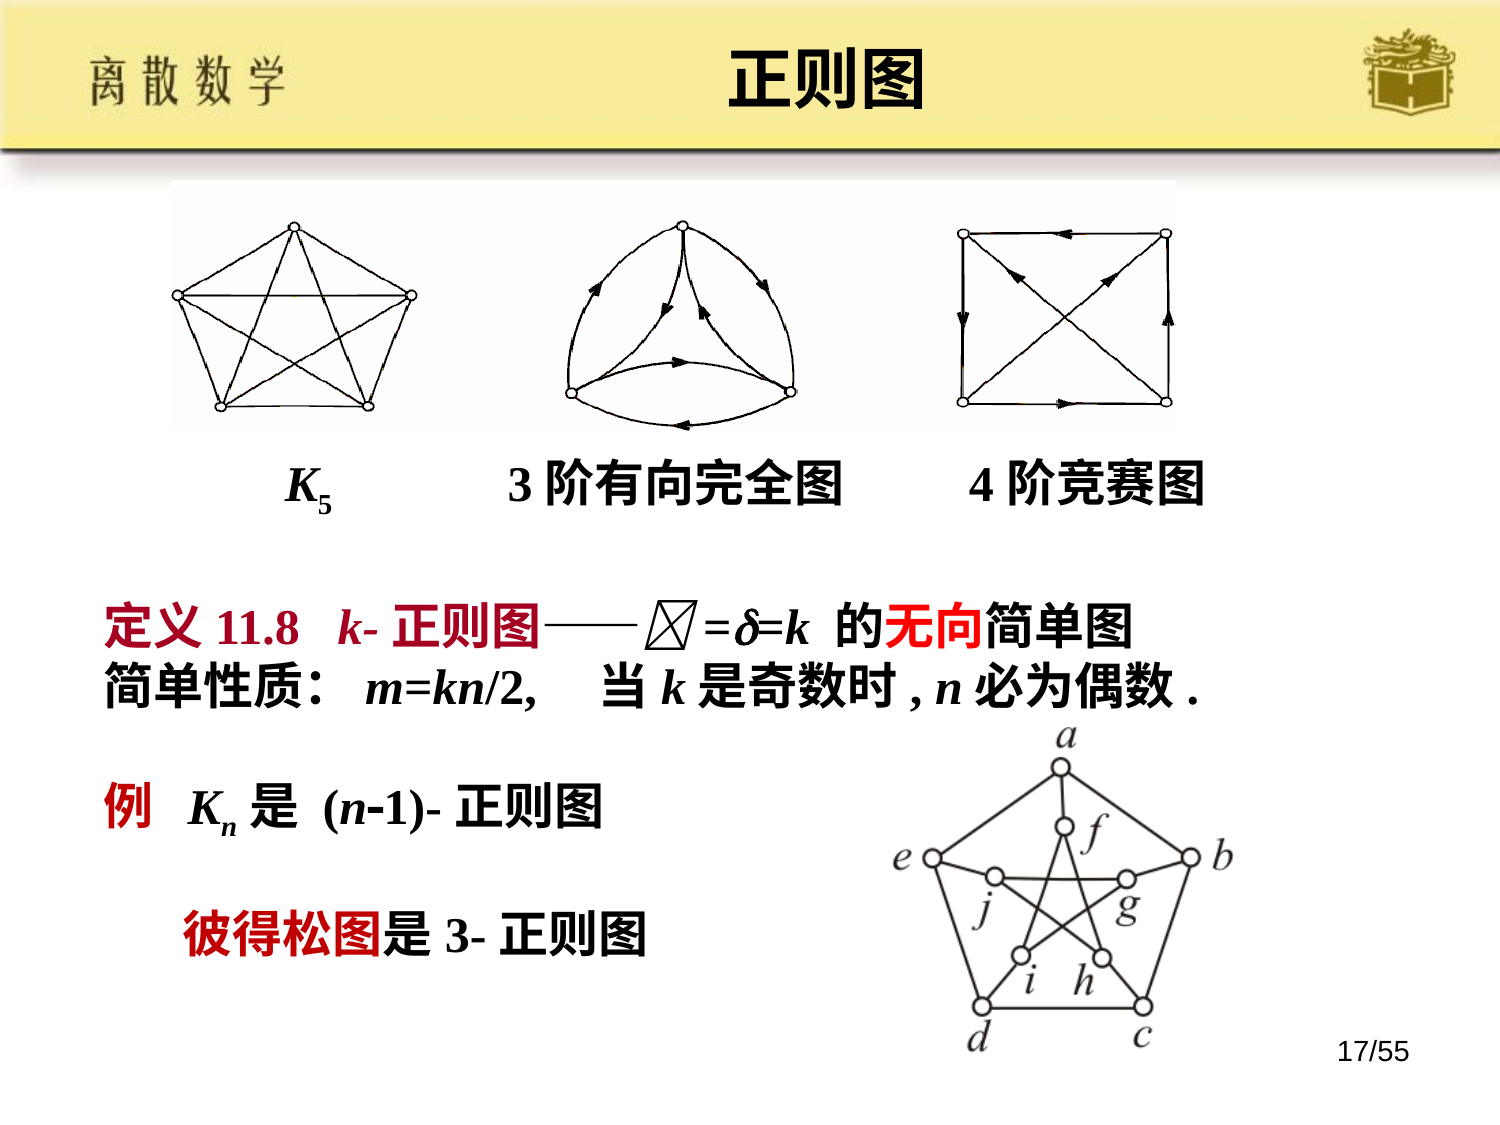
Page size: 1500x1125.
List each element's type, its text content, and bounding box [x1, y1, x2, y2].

picture [0, 1, 1500, 1125]
slide_number 17/55 [1074, 1024, 1426, 1103]
title 正则图 [324, 42, 1329, 112]
list K5 3阶有向完全图 4阶竞赛图 [194, 444, 1235, 539]
text_box 定义11.8 k-正则图——==k 的无向简单图 简单性质：m=kn/2, 当k是奇数时, n必为偶数. 例 Kn是 (n1)-正则图 彼得松图是3-正则图 [88, 586, 1199, 970]
